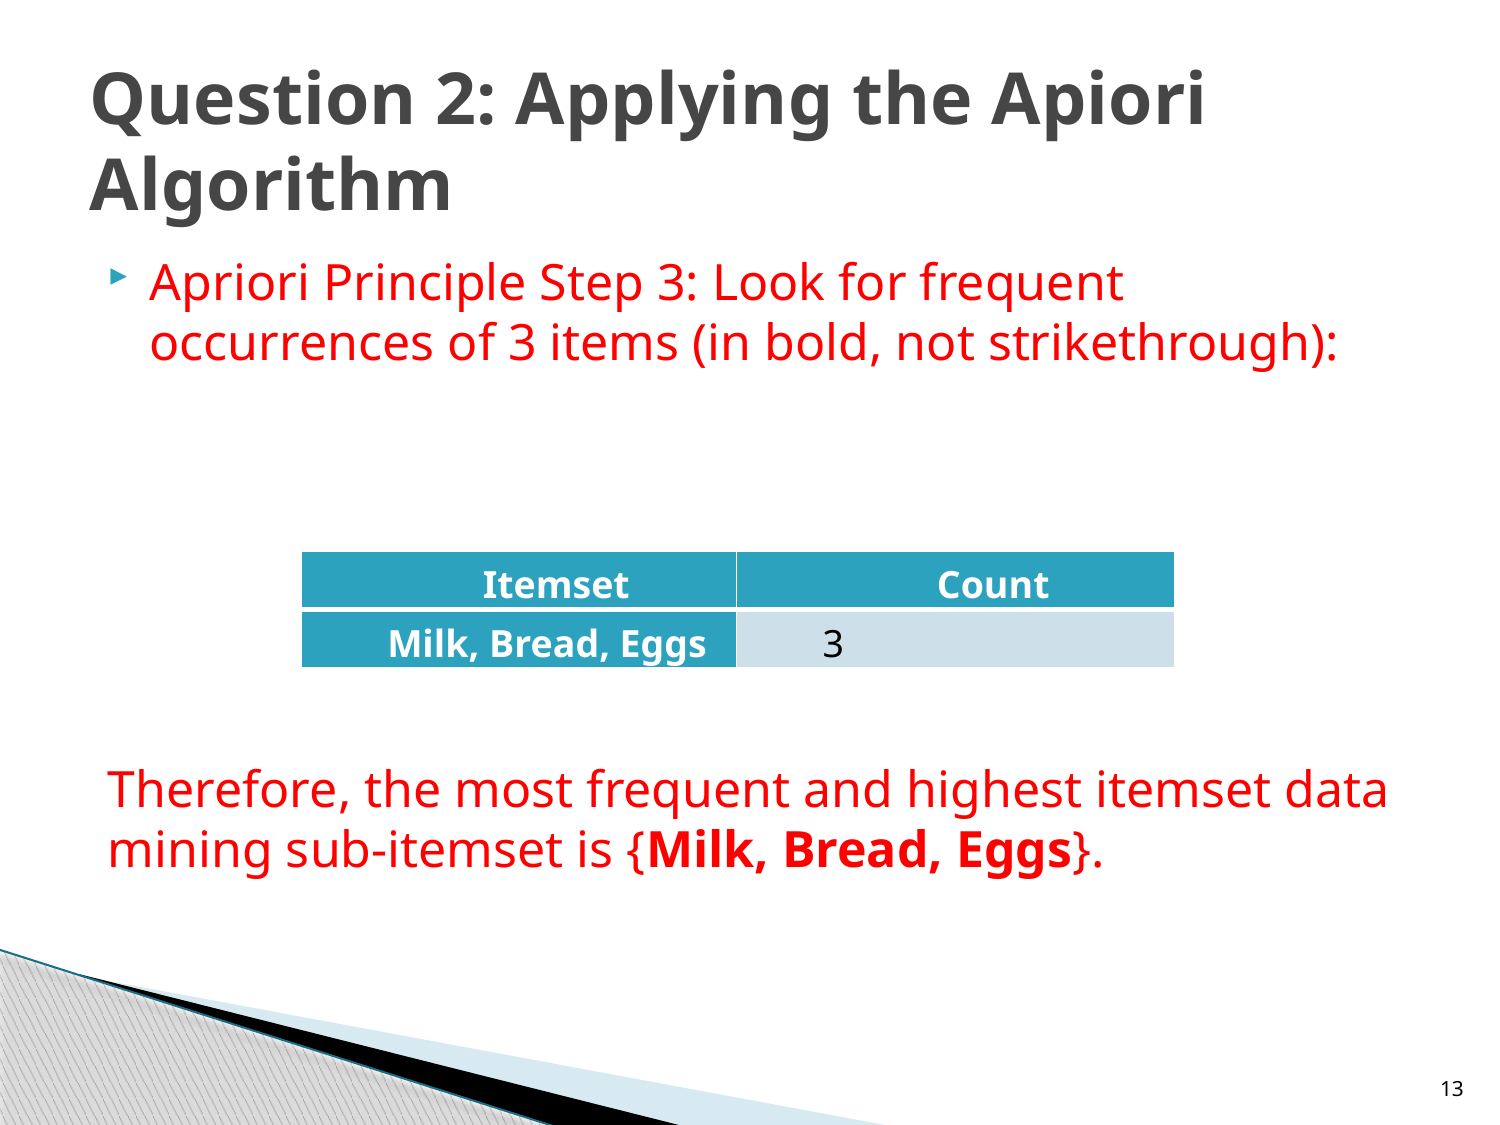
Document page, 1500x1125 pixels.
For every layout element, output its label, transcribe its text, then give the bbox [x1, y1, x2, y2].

table_header Itemset [302, 552, 736, 607]
table_cell 3 [737, 612, 1174, 667]
table_header Count [737, 552, 1174, 607]
list Apriori Principle Step 3: Look for frequent occurrences of 3 items (in bold, not strikethrough): Therefore, the most frequent and highest itemset data mining sub-itemset is {Milk, Bread, Eggs}. [75, 243, 1425, 986]
table_cell Milk, Bread, Eggs [302, 612, 736, 667]
slide_number 13 [1418, 1051, 1479, 1112]
title Question 2: Applying the Apiori Algorithm [75, 45, 1425, 233]
